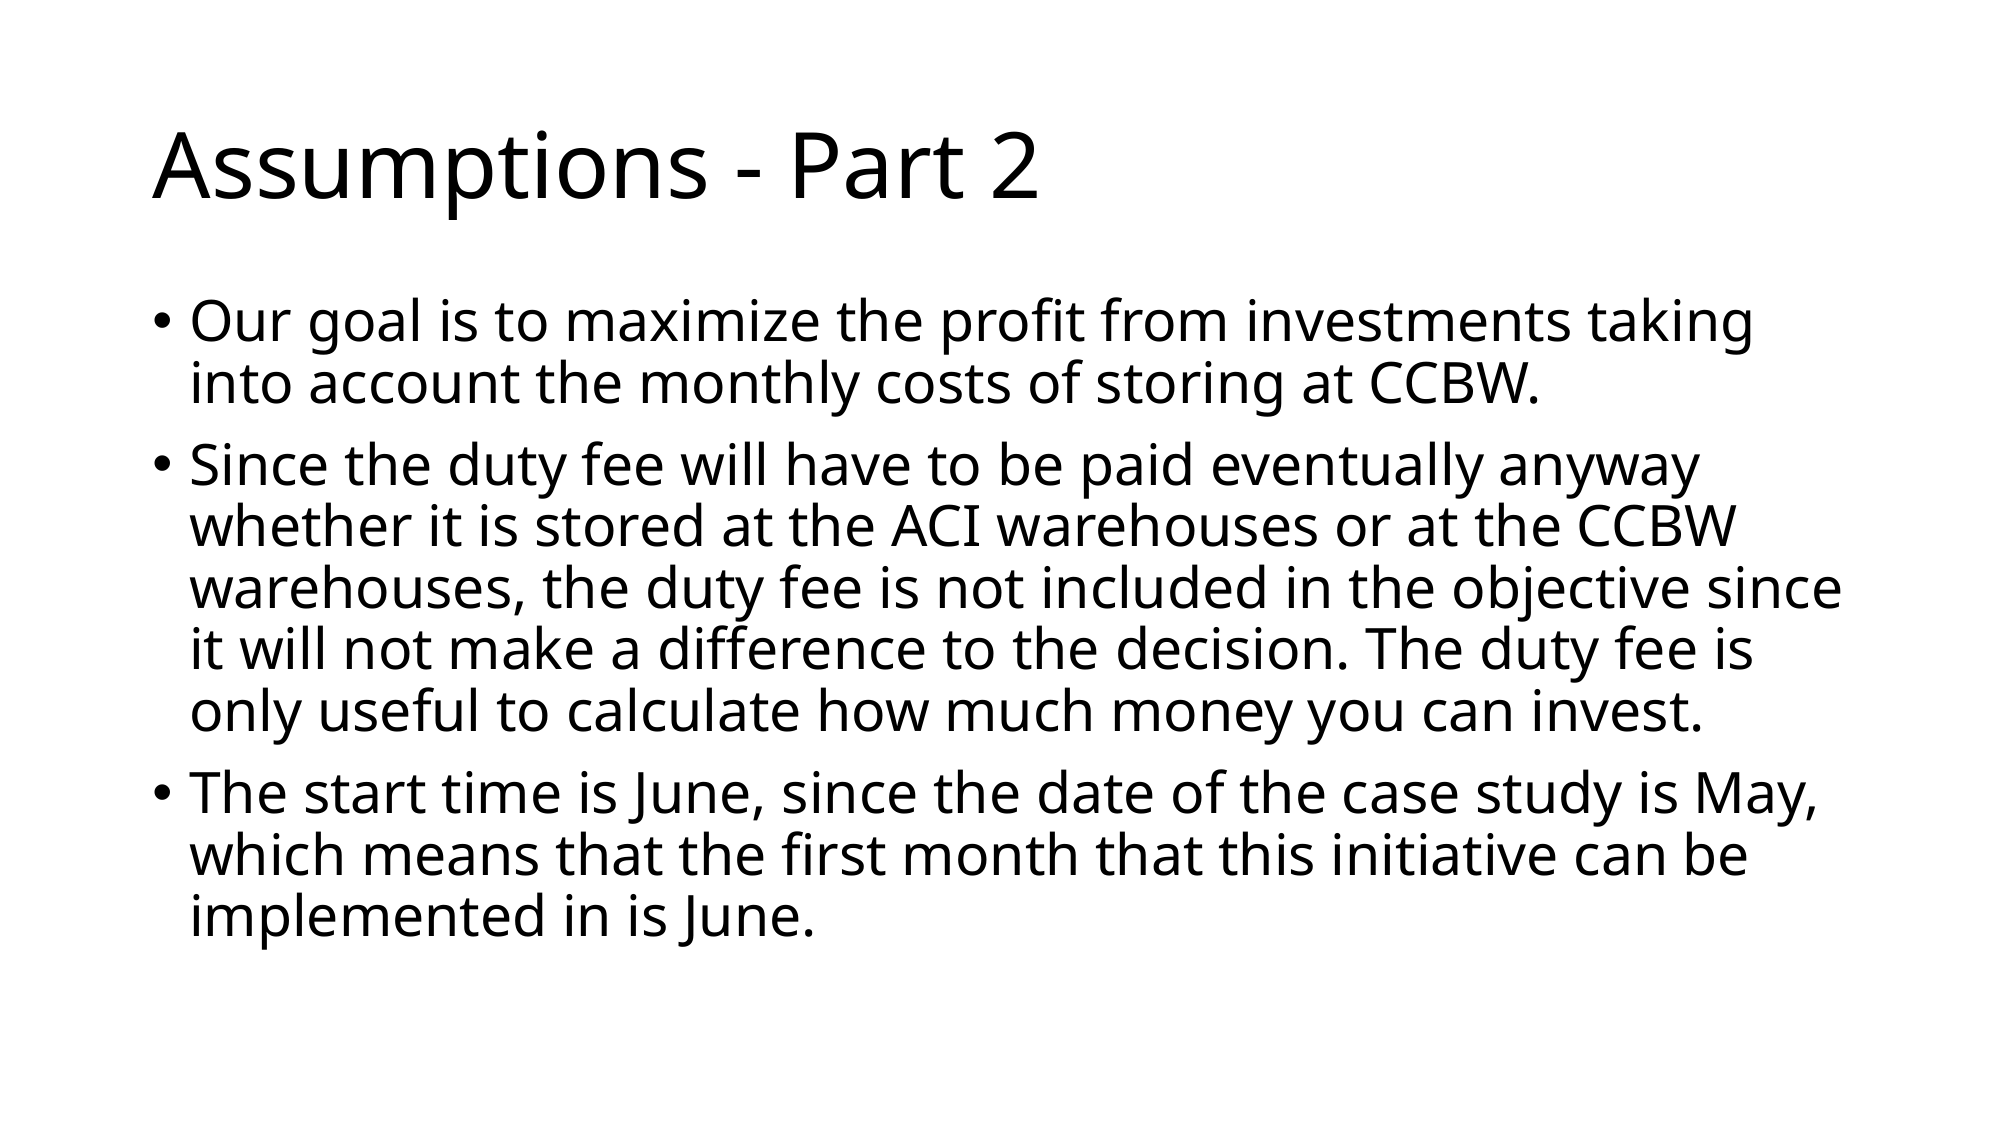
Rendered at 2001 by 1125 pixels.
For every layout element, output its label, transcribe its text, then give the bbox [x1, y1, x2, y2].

list Our goal is to maximize the profit from investments taking into account the monthly costs of storing at CCBW. Since the duty fee will have to be paid eventually anyway whether it is stored at the ACI warehouses or at the CCBW warehouses, the duty fee is not included in the objective since it will not make a difference to the decision. The duty fee is only useful to calculate how much money you can invest. The start time is June, since the date of the case study is May, which means that the first month that this initiative can be implemented in is June. [137, 284, 1864, 974]
title Assumptions - Part 2 [137, 59, 1863, 278]
